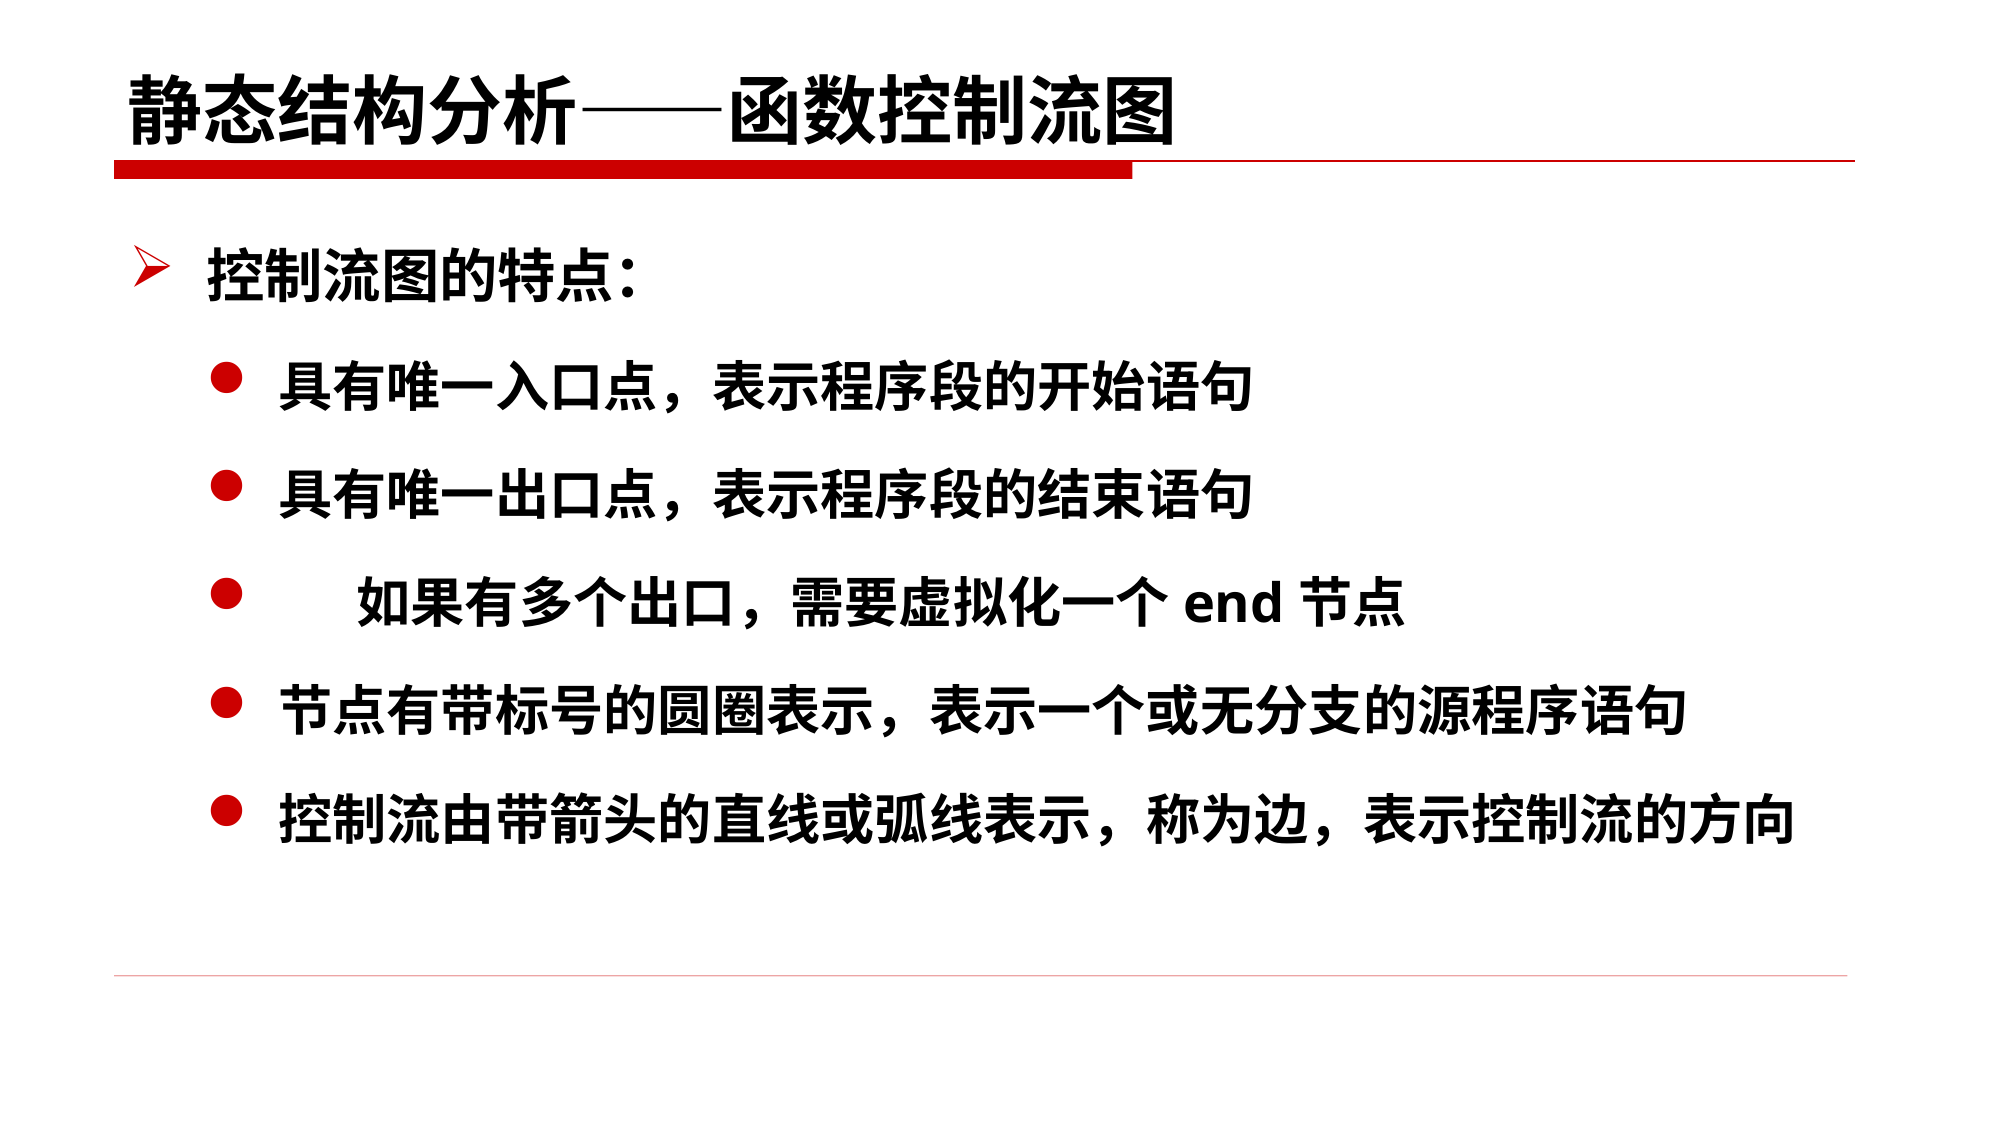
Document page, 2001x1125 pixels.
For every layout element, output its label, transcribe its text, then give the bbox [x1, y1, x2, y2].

title 静态结构分析——函数控制流图 [112, 42, 1863, 161]
list 控制流图的特点： 具有唯一入口点，表示程序段的开始语句 具有唯一出口点，表示程序段的结束语句 如果有多个出口，需要虚拟化一个end节点 节点有带标号的圆圈表示，表示一个或无分支的源程序语句 控制流由带箭头的直线或弧线表示，称为边，表示控制流的方向 [114, 196, 1865, 897]
